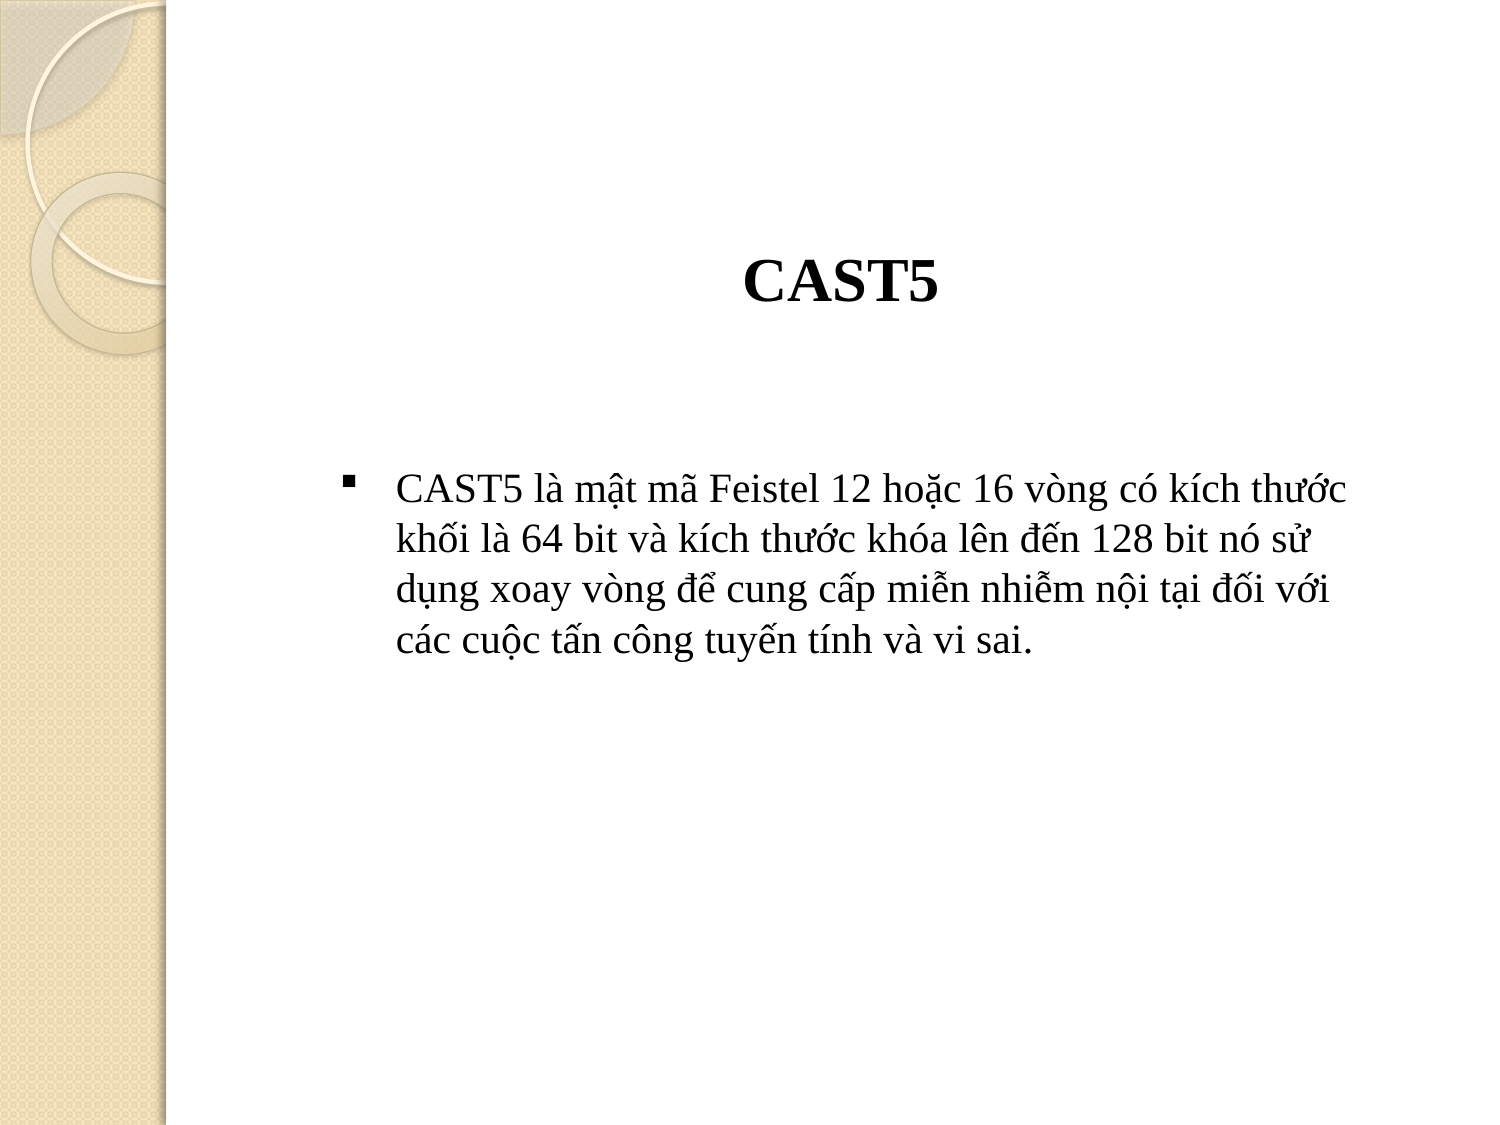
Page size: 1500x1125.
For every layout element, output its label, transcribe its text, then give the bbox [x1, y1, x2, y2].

text_box CAST5 là mật mã Feistel 12 hoặc 16 vòng có kích thước khối là 64 bit và kích thước khóa lên đến 128 bit nó sử dụng xoay vòng để cung cấp miễn nhiễm nội tại đối với các cuộc tấn công tuyến tính và vi sai. [324, 453, 1383, 669]
text_box CAST5 [727, 231, 956, 322]
